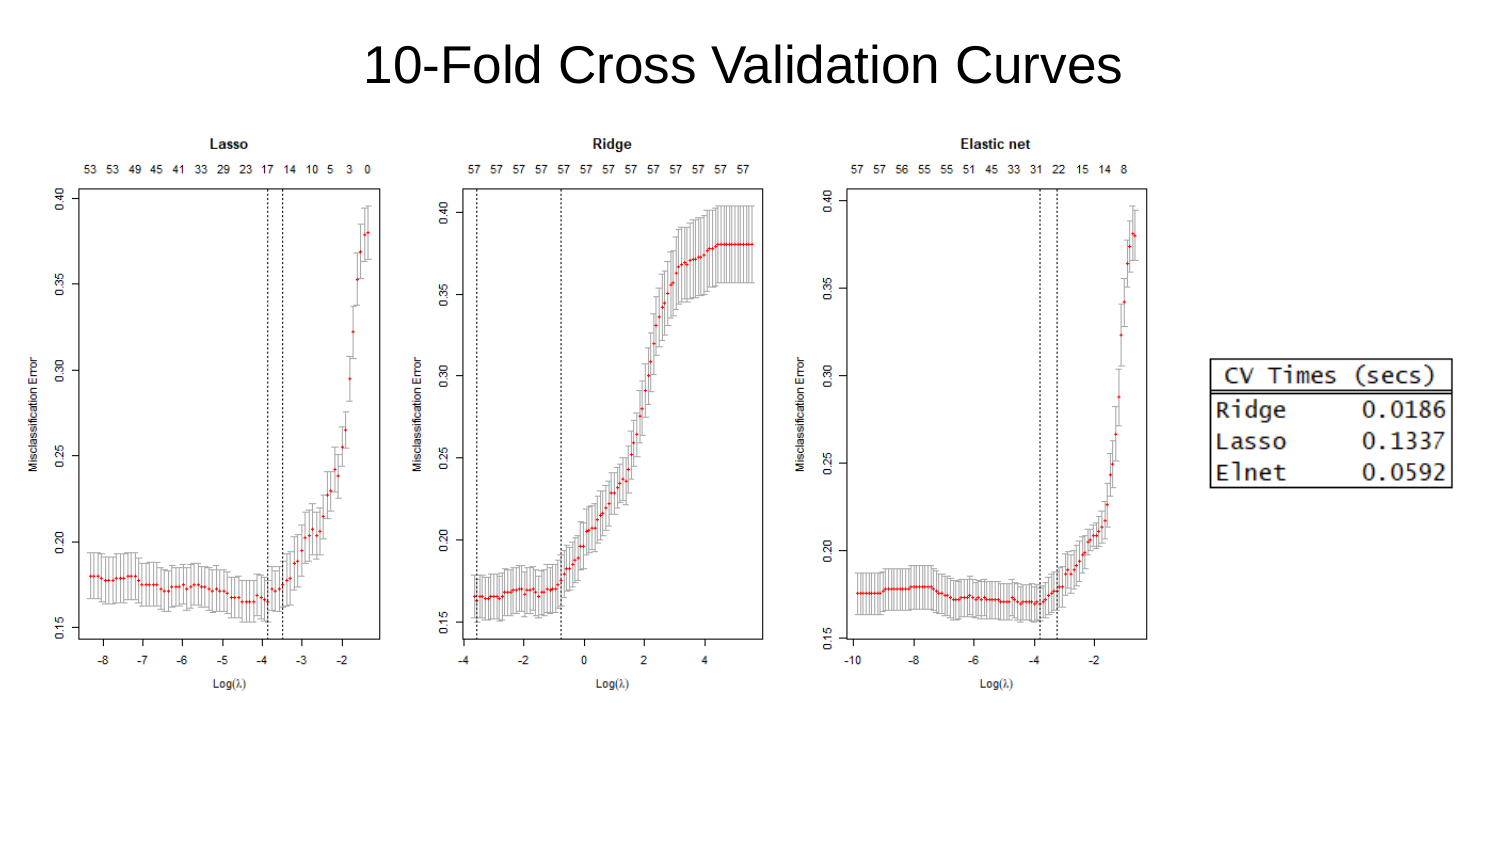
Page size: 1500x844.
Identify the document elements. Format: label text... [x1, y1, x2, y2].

picture [24, 134, 1175, 708]
picture [1199, 345, 1464, 498]
title 10-Fold Cross Validation Curves [44, 15, 1443, 110]
